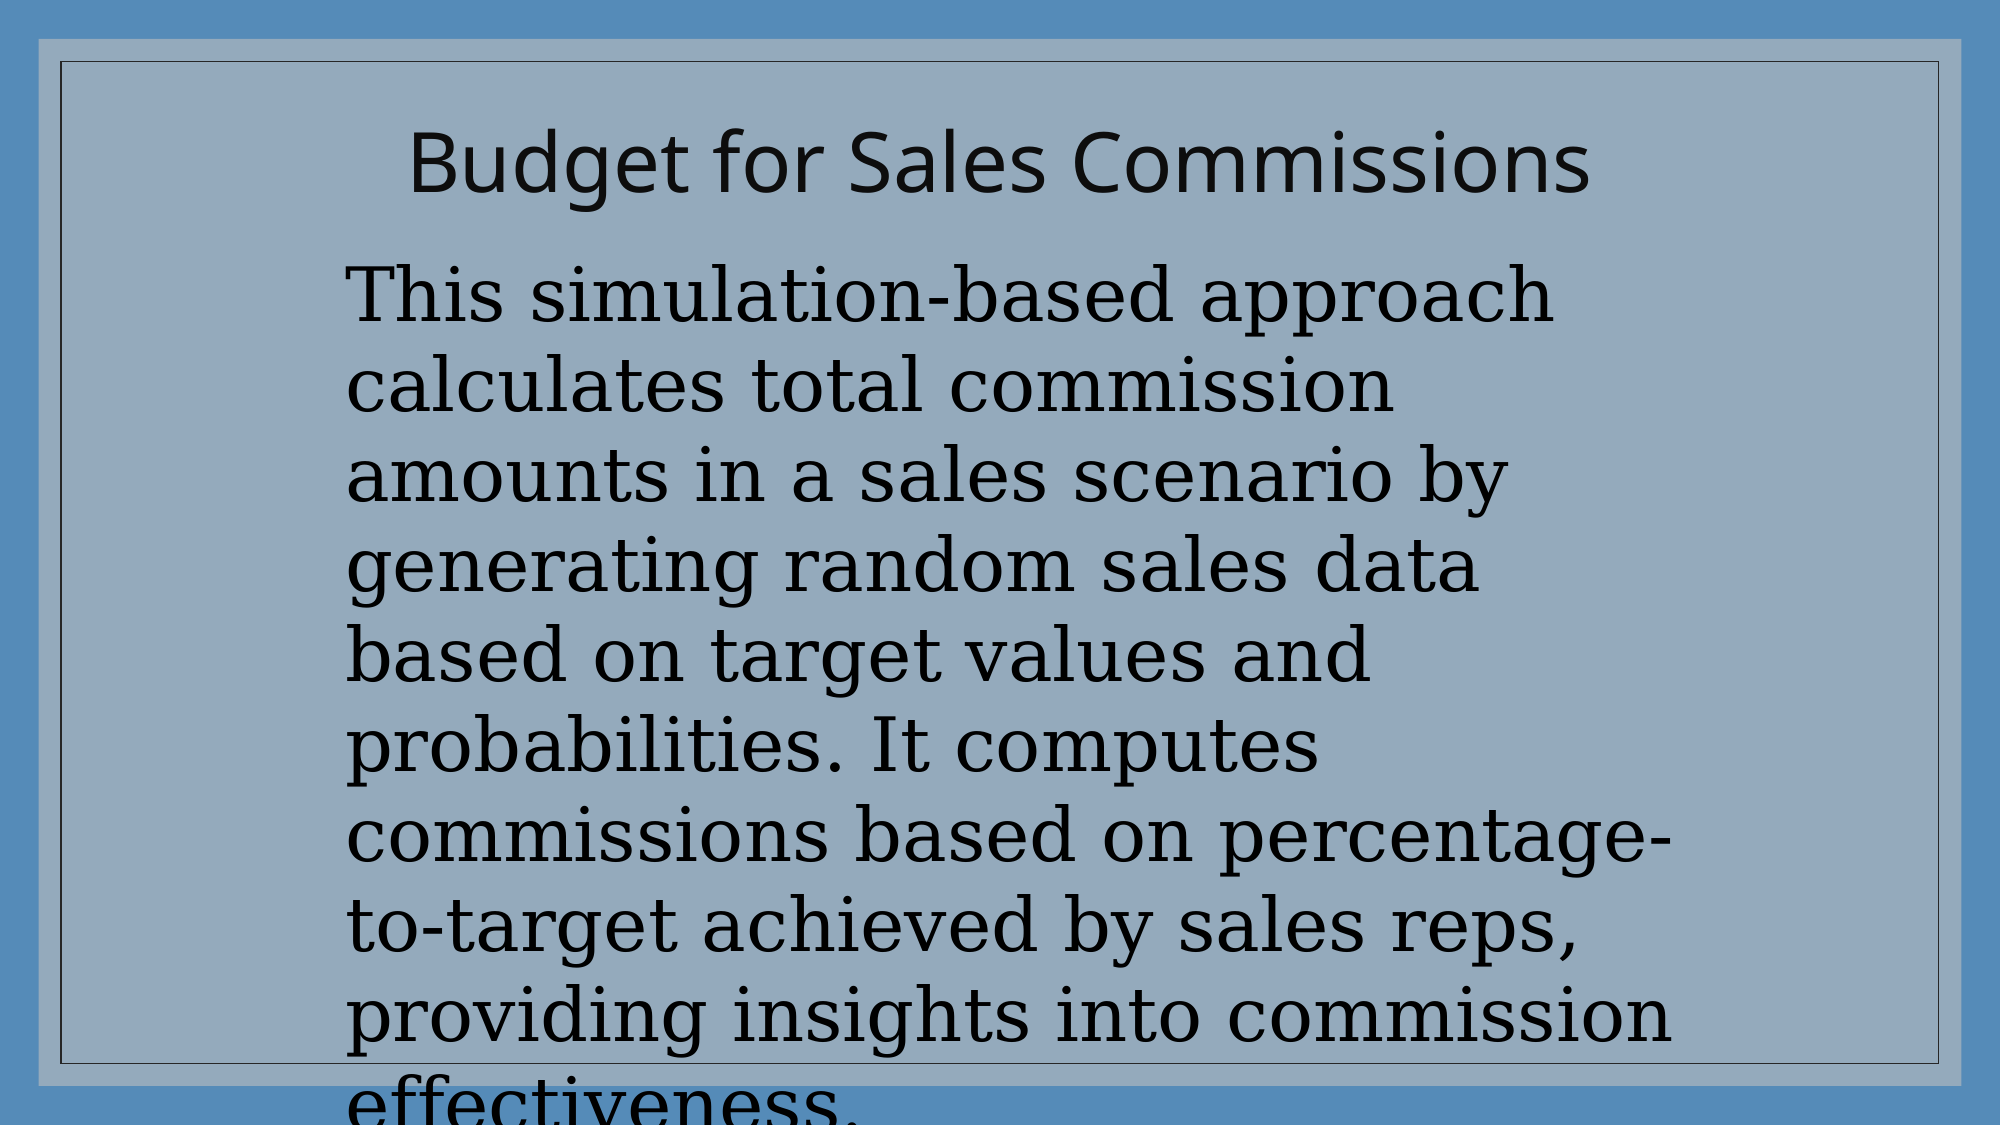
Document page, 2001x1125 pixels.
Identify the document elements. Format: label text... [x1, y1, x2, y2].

title Budget for Sales Commissions [174, 53, 1825, 279]
text_box This simulation-based approach calculates total commission amounts in a sales scenario by generating random sales data based on target values and probabilities. It computes commissions based on percentage-to-target achieved by sales reps, providing insights into commission effectiveness. [330, 238, 1734, 1125]
